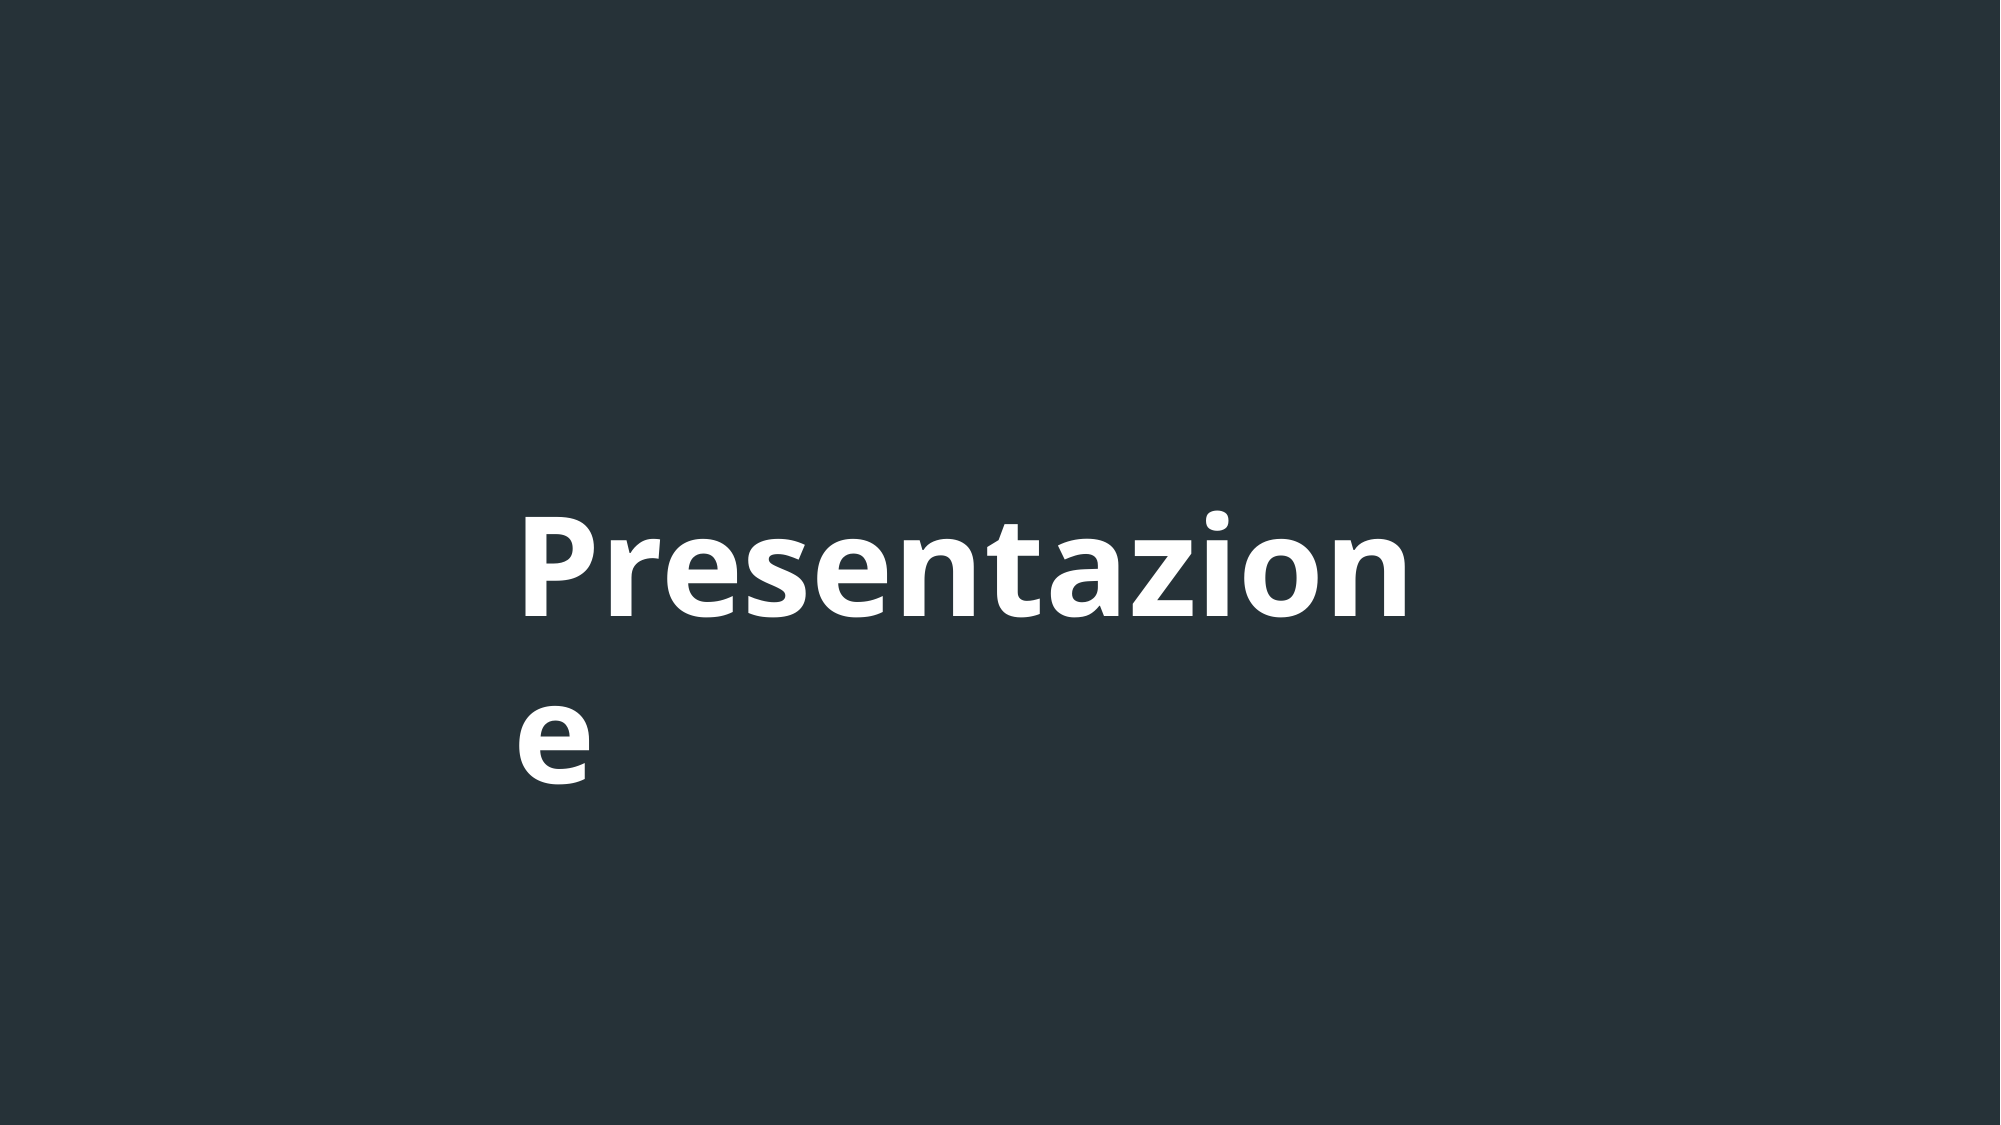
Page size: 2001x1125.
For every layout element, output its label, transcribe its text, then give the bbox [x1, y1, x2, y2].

text_box Presentazione [493, 458, 1507, 832]
